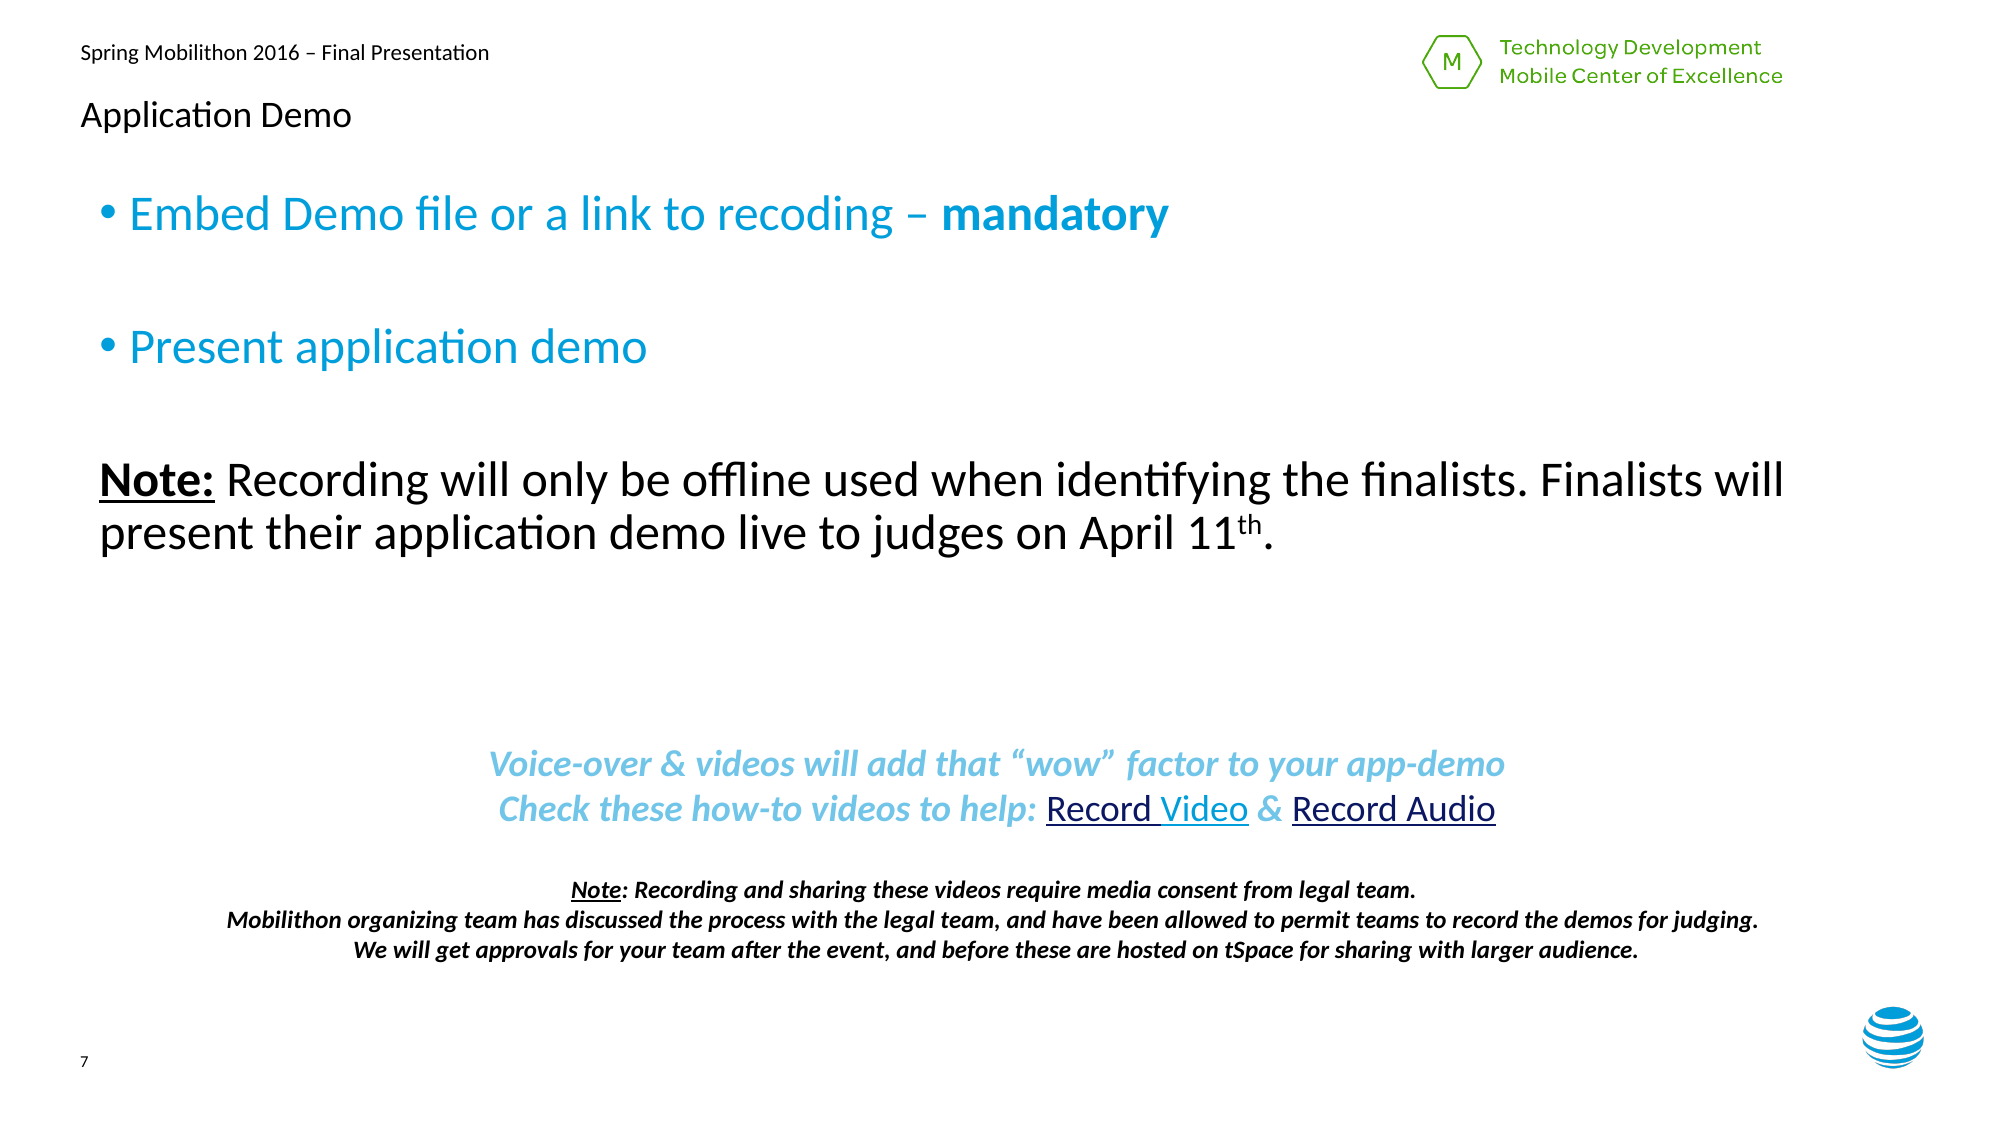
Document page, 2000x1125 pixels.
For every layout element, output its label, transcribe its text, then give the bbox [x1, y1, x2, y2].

list Embed Demo file or a link to recoding – mandatory Present application demo Note: Recording will only be offline used when identifying the finalists. Finalists will present their application demo live to judges on April 11th. [80, 186, 1920, 977]
slide_number 7 [80, 1049, 129, 1087]
picture [1422, 35, 1783, 89]
title Application Demo [80, 85, 1686, 142]
text_box Voice-over & videos will add that “wow” factor to your app-demo Check these how-to videos to help: Record Video & Record Audio Note: Recording and sharing these videos require media consent from legal team. Mobilithon organizing team has discussed the process with the legal team, and have been allowed to permit teams to record the demos for judging. We will get approvals for your team after the event, and before these are hosted on tSpace for sharing with larger audience. [123, 731, 1872, 971]
